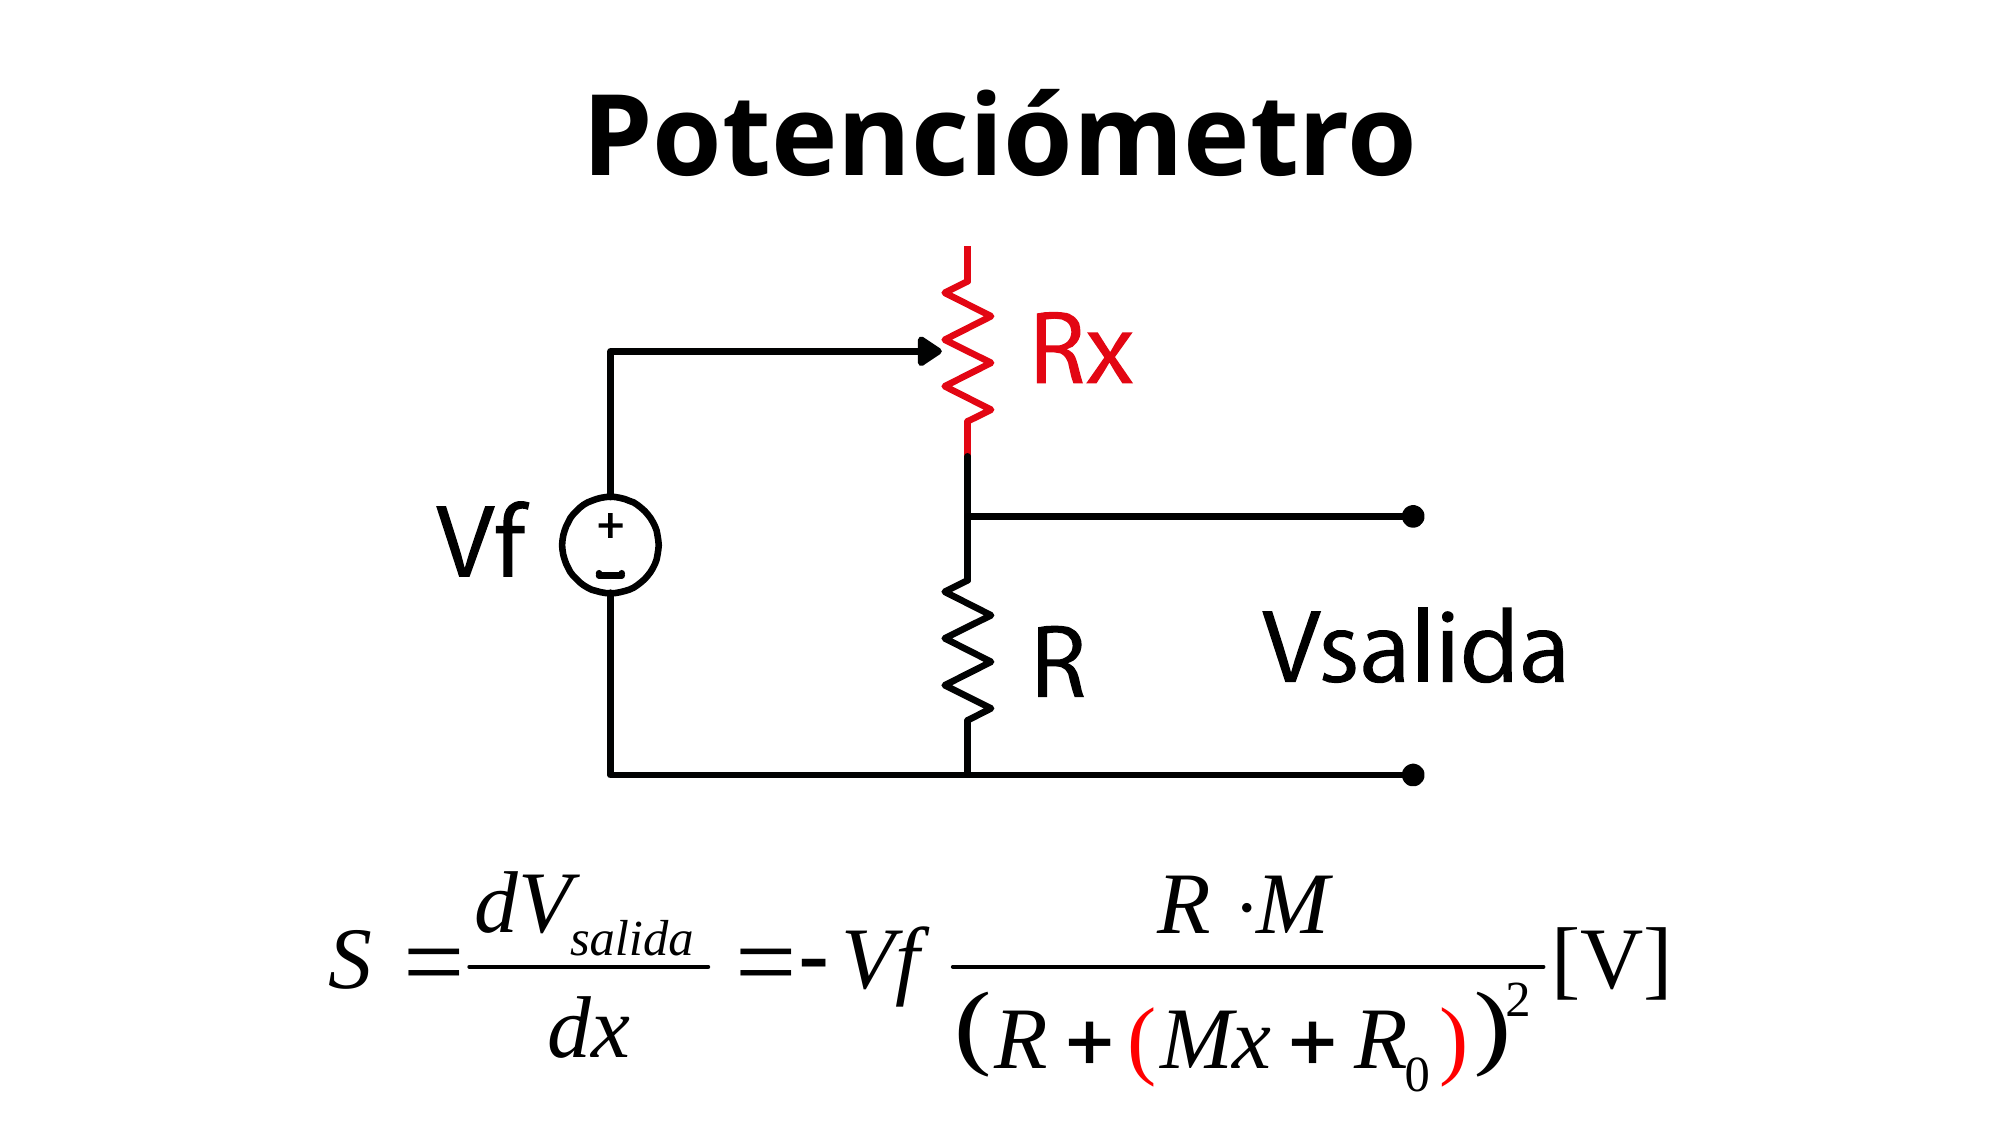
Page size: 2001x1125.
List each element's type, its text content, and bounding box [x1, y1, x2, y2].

picture [436, 246, 1564, 787]
title Potenciómetro [137, 59, 1863, 219]
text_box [313, 849, 1687, 1121]
